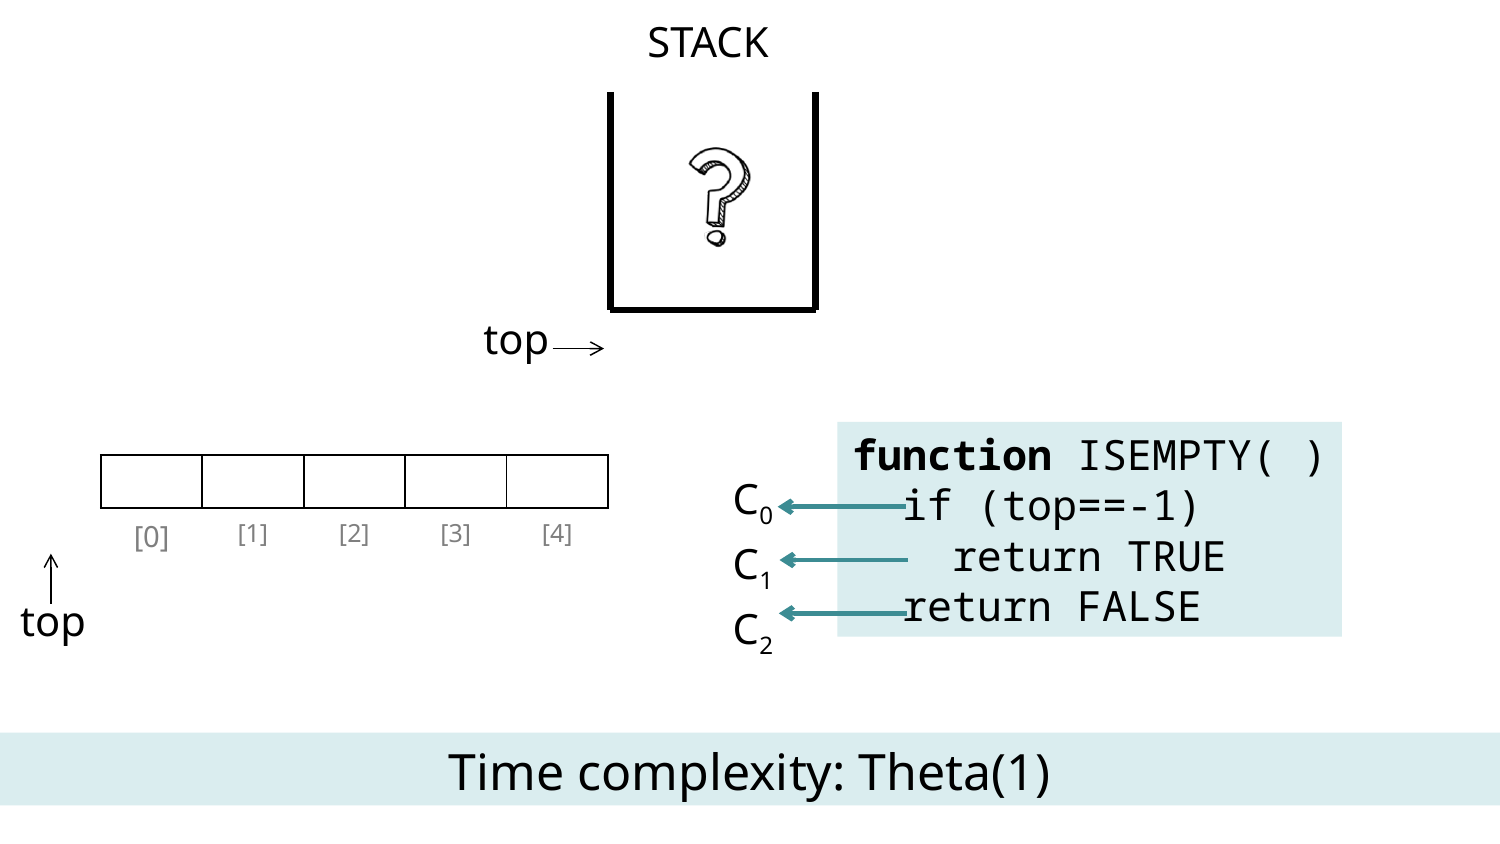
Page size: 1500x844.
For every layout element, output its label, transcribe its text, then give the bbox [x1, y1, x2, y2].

table_header [305, 456, 404, 507]
text_box Time complexity: Theta(1) [0, 732, 1500, 806]
table_cell [1] [202, 509, 304, 563]
table_cell [0] [101, 509, 202, 563]
text_box top [468, 305, 575, 379]
table_header [102, 456, 201, 507]
text_box C0 C1 C2 [717, 464, 795, 538]
picture [653, 148, 775, 245]
table_cell [2] [304, 509, 405, 563]
table_header [406, 456, 506, 507]
table_header [203, 456, 303, 507]
text_box function ISEMPTY( ) if (top==-1) return TRUE return FALSE [837, 421, 1342, 637]
table_cell [4] [506, 509, 608, 563]
text_box STACK [632, 8, 805, 81]
text_box top [5, 587, 112, 660]
table_cell [3] [405, 509, 506, 563]
table_header [507, 456, 607, 507]
